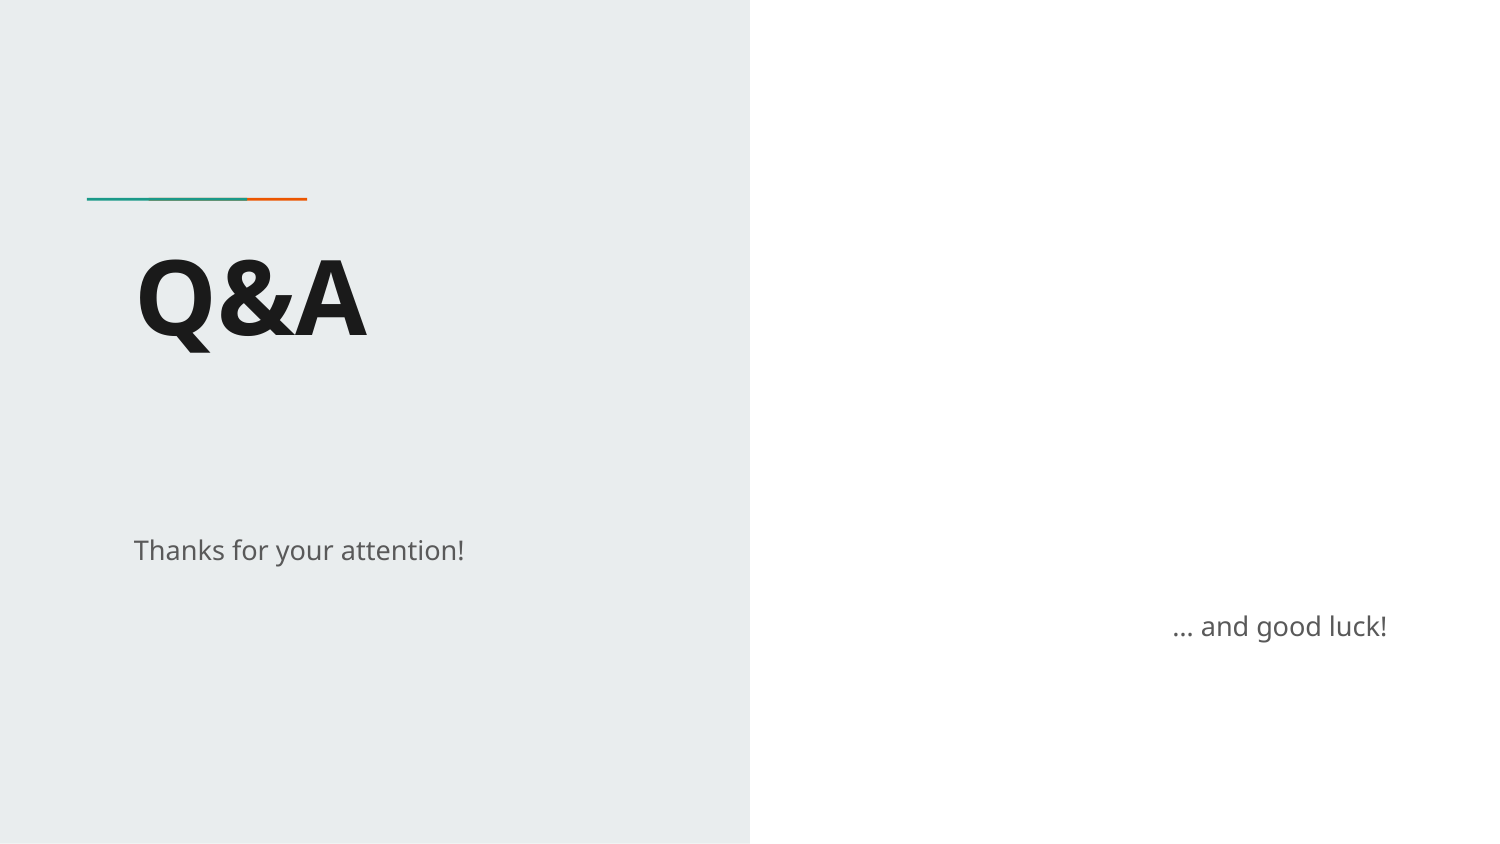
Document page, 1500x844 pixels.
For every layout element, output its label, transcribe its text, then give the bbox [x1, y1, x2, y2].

list … and good luck! [848, 221, 1403, 719]
subtitle Thanks for your attention! [118, 518, 661, 644]
title Q&A [119, 216, 662, 494]
